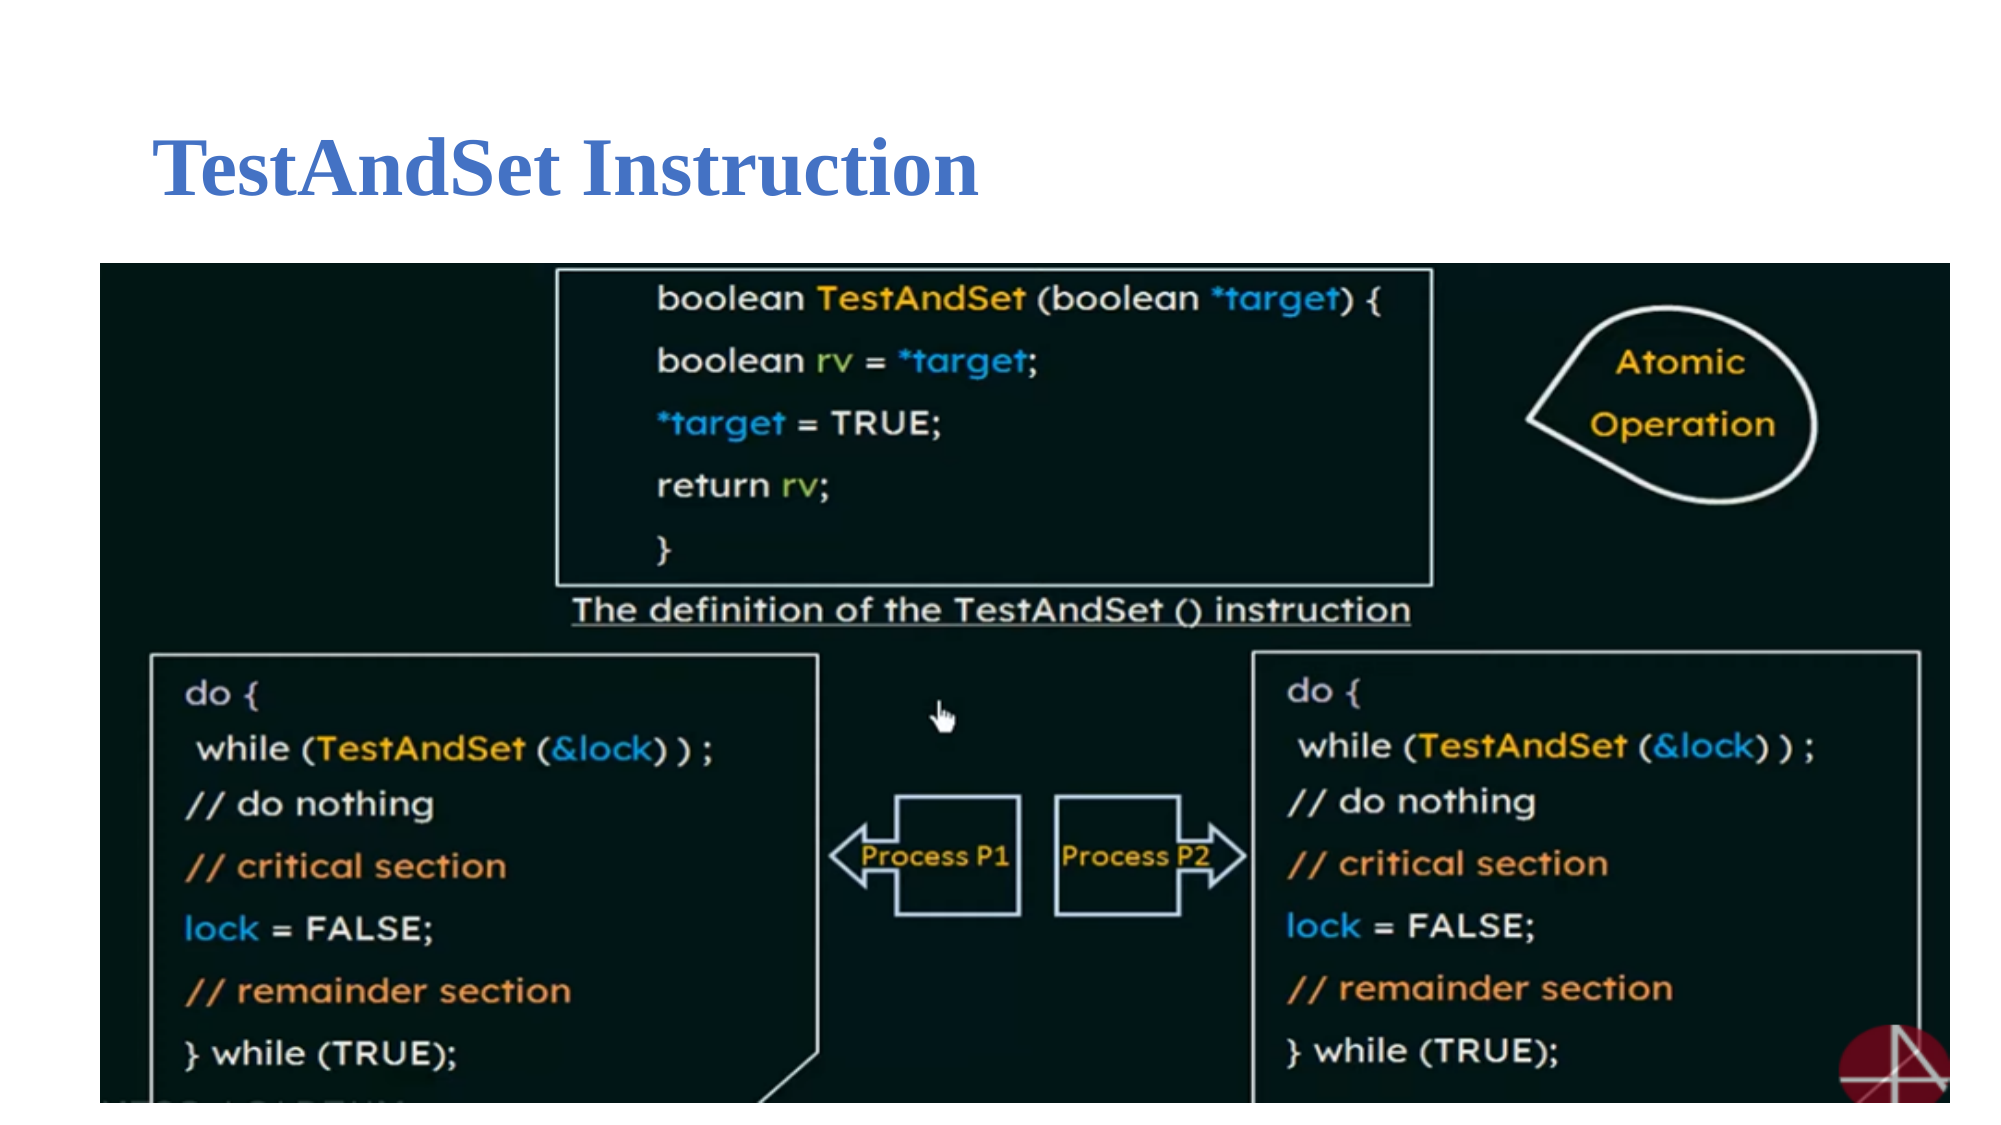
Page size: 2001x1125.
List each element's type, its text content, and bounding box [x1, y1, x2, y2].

title TestAndSet Instruction [137, 59, 1863, 262]
picture [99, 262, 1950, 1103]
